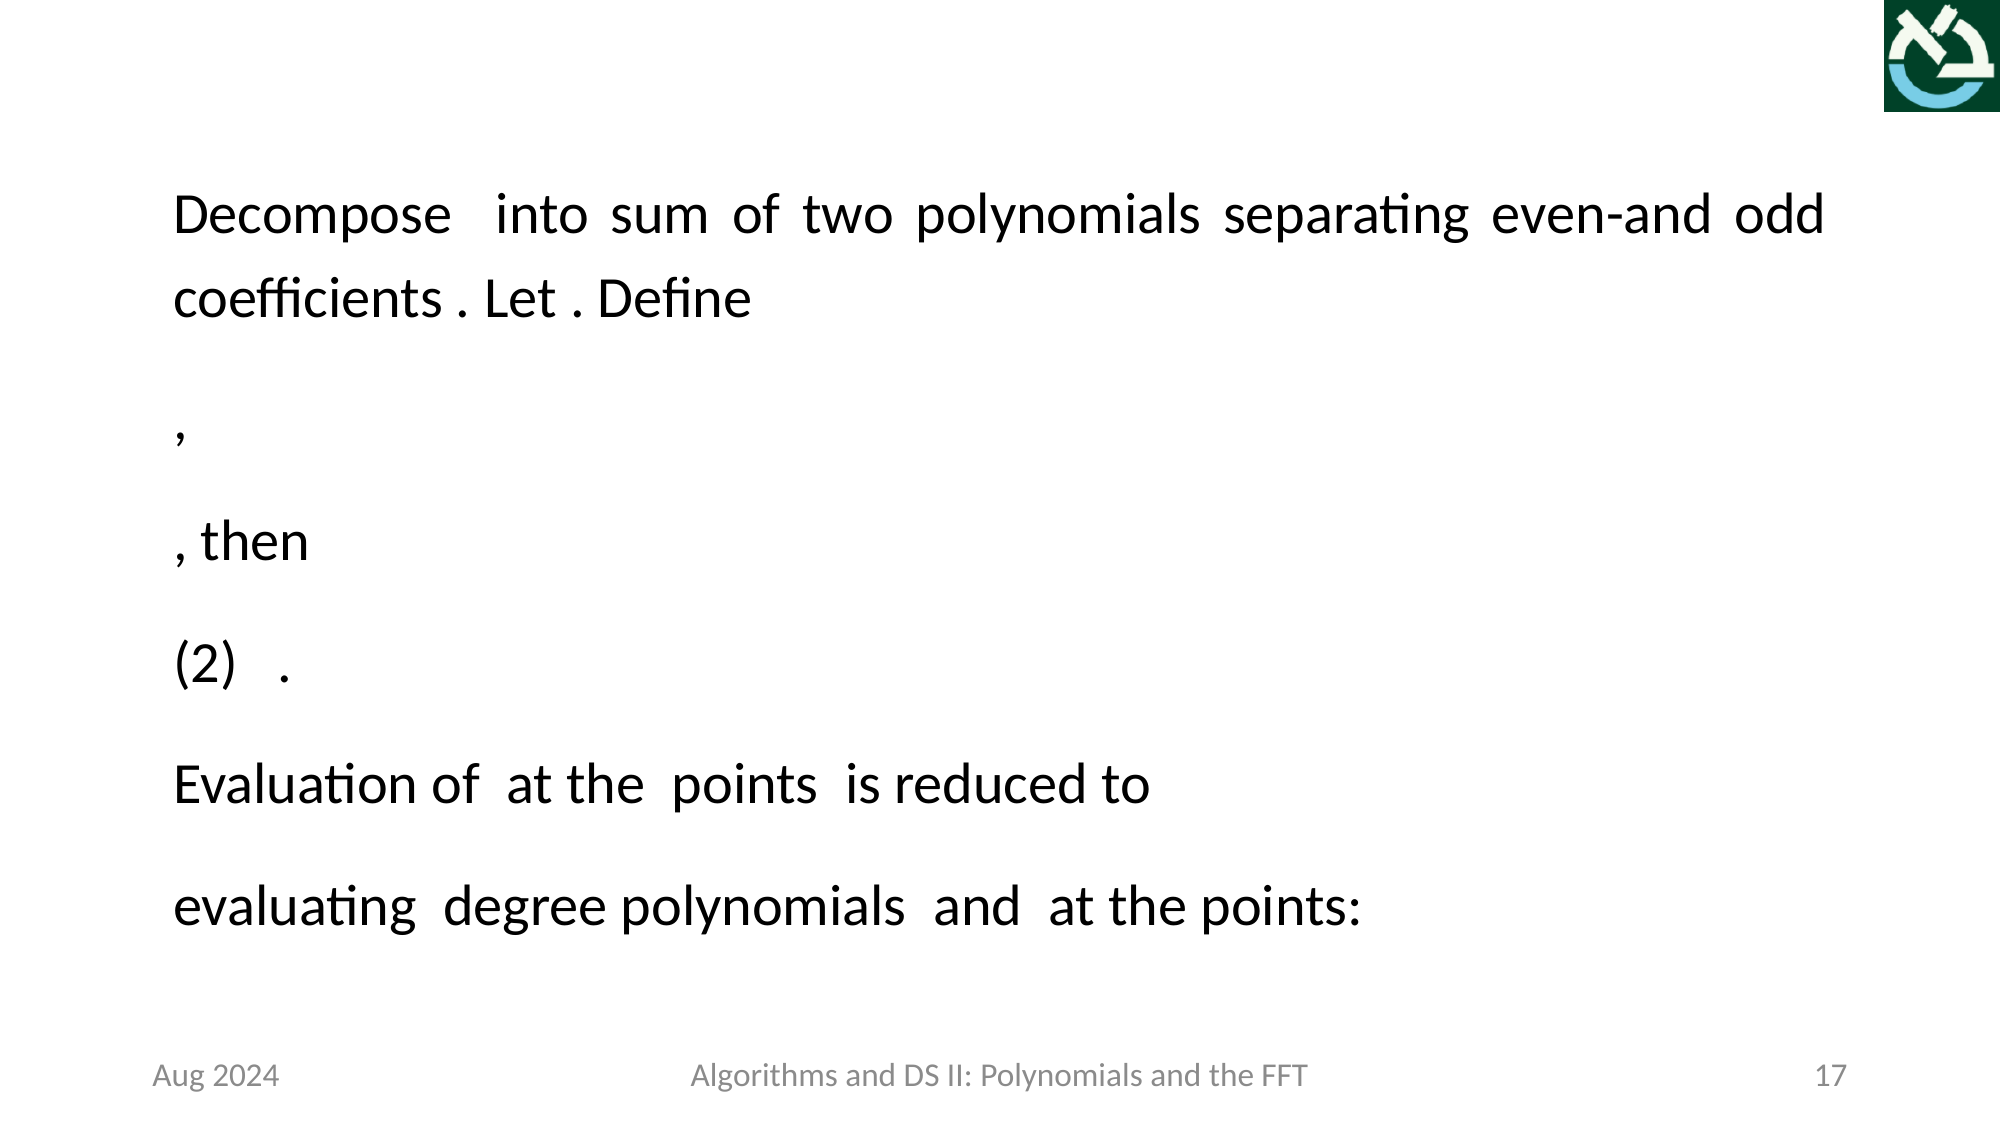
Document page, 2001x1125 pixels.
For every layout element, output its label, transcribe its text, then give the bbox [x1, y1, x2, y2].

slide_number 17 [1412, 1042, 1863, 1103]
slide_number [137, 1042, 588, 1103]
picture [1884, 0, 2000, 112]
footer Algorithms and DS II: Polynomials and the FFT [662, 1042, 1338, 1103]
